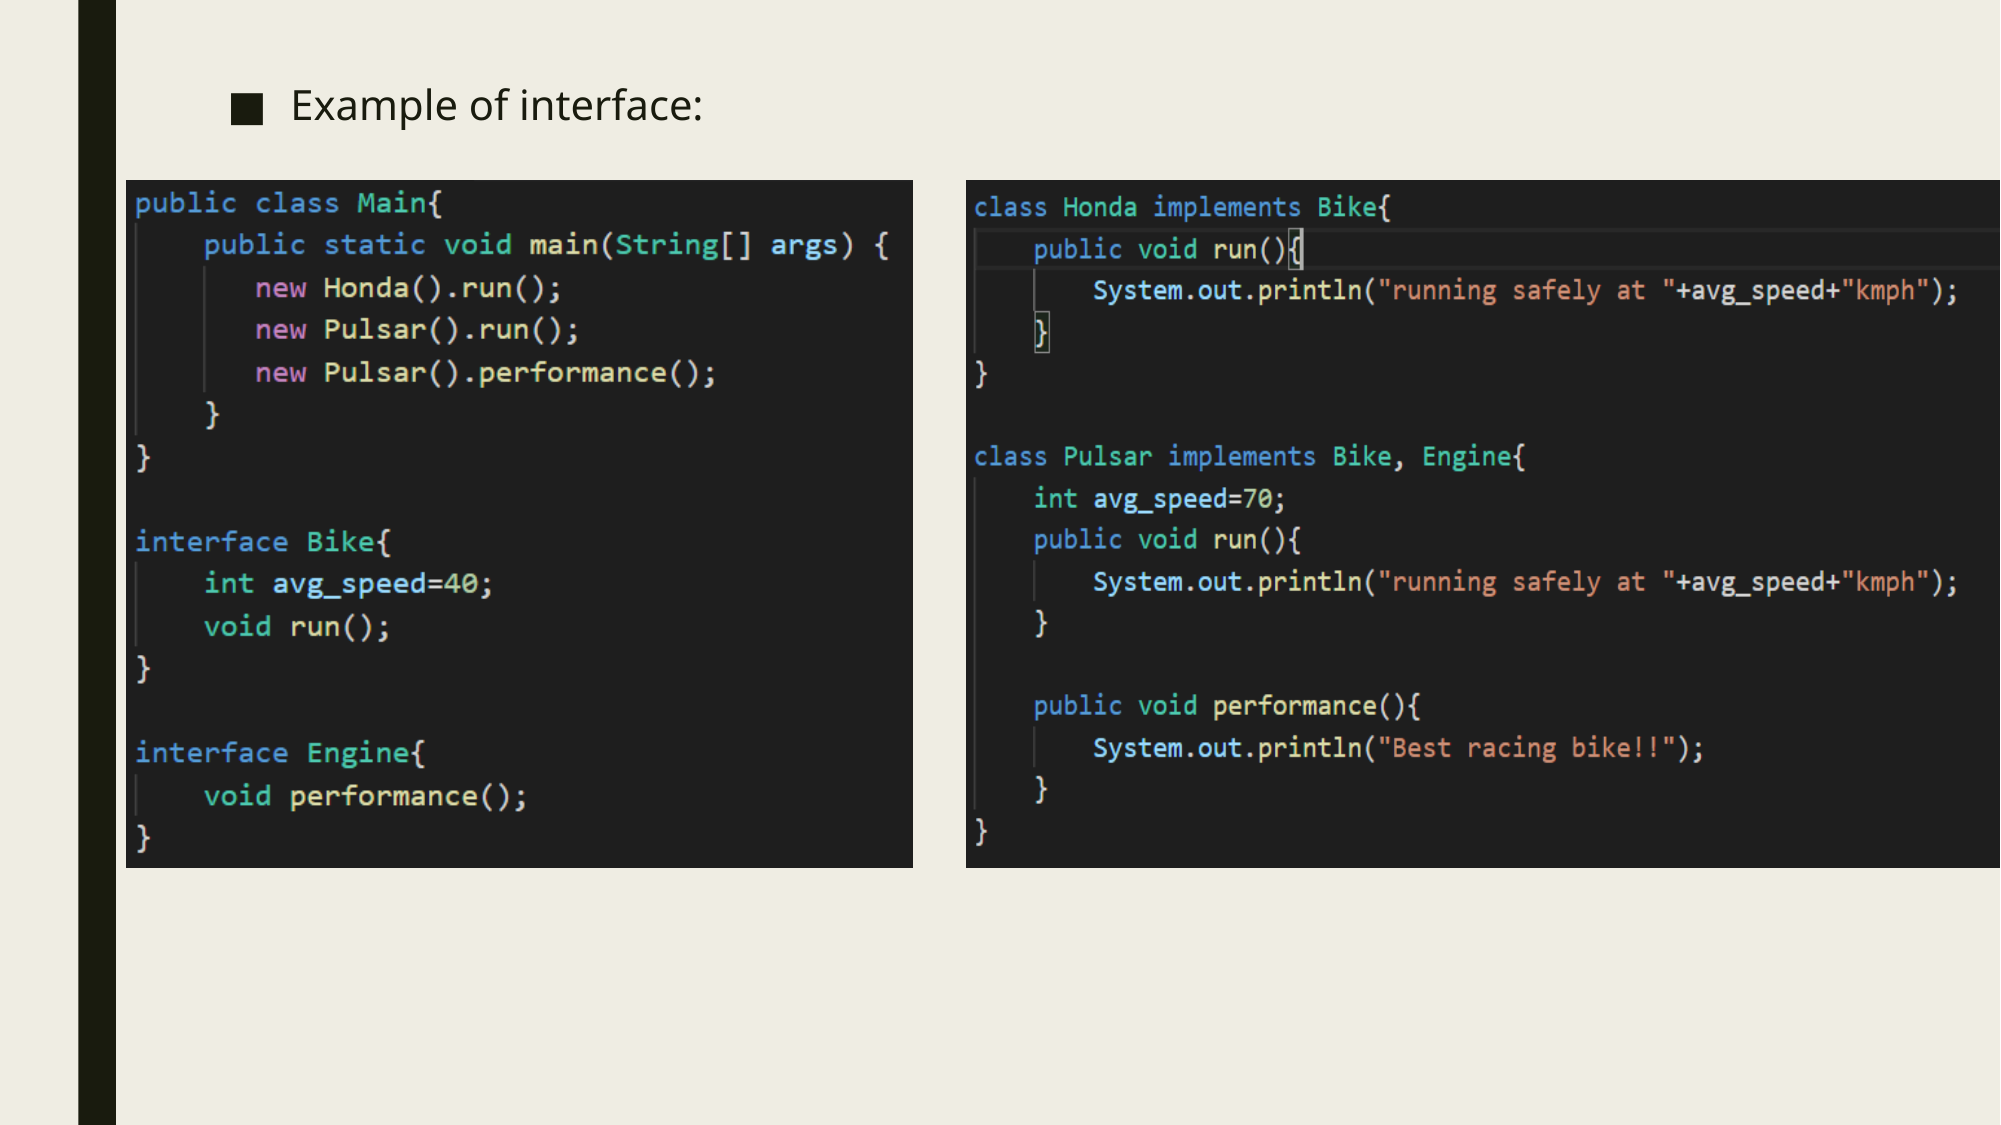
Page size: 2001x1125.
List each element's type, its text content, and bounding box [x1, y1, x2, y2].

picture [965, 180, 2000, 868]
list Example of interface: [212, 75, 1788, 663]
picture [126, 180, 913, 868]
